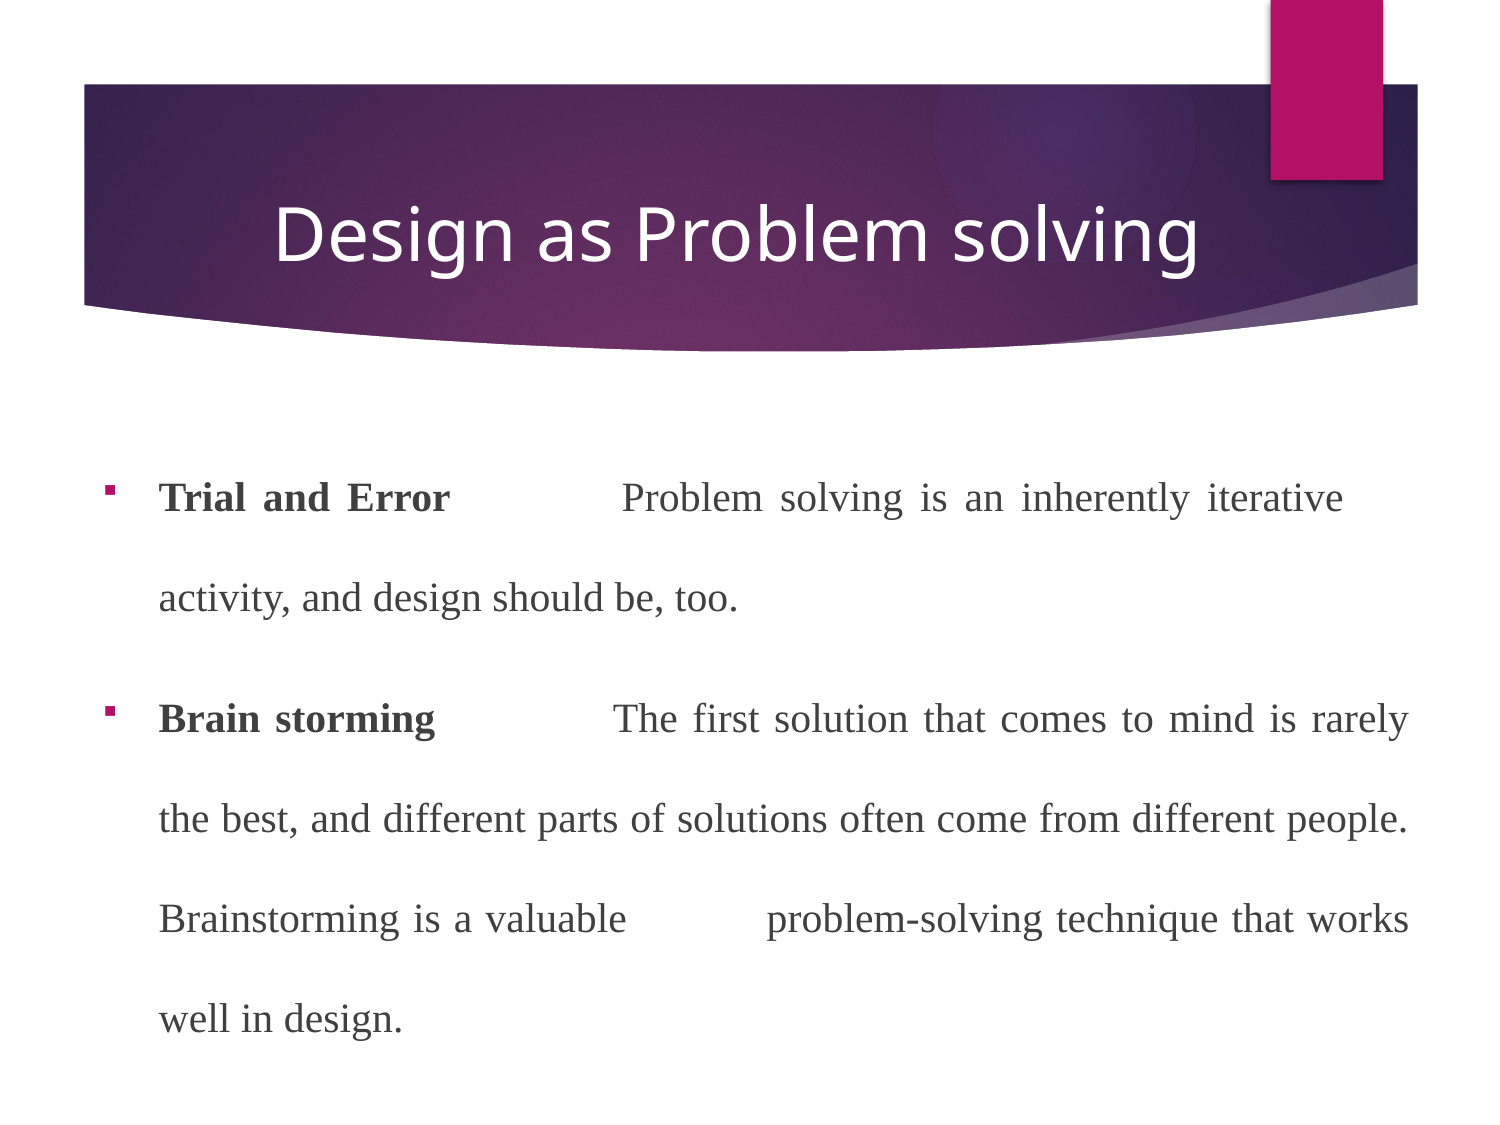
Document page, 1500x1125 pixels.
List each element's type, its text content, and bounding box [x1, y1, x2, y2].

text_box Design as Problem solving [62, 137, 1413, 325]
list Trial and Error Problem solving is an inherently iterative activity, and design should be, too. Brain storming The first solution that comes to mind is rarely the best, and different parts of solutions often come from different people. Brainstorming is a valuable problem-solving technique that works well in design. [87, 412, 1425, 1048]
